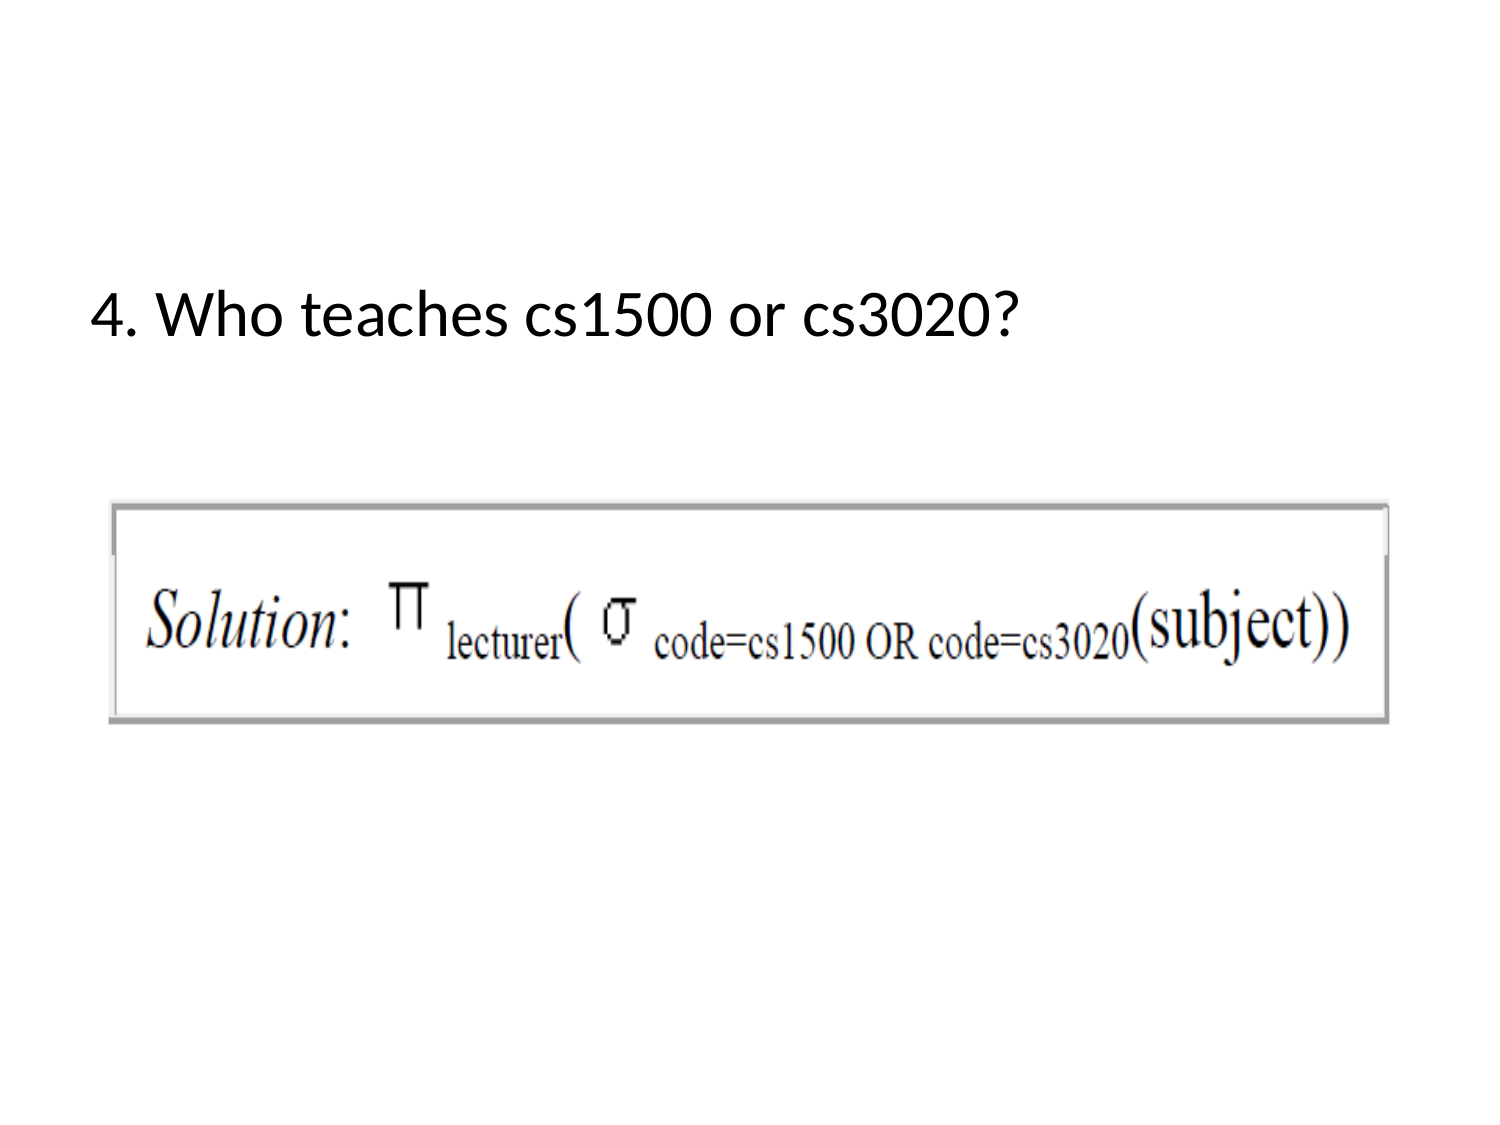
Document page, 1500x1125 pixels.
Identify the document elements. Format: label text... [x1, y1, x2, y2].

list 4. Who teaches cs1500 or cs3020? [75, 262, 1425, 1005]
picture [87, 461, 1413, 752]
